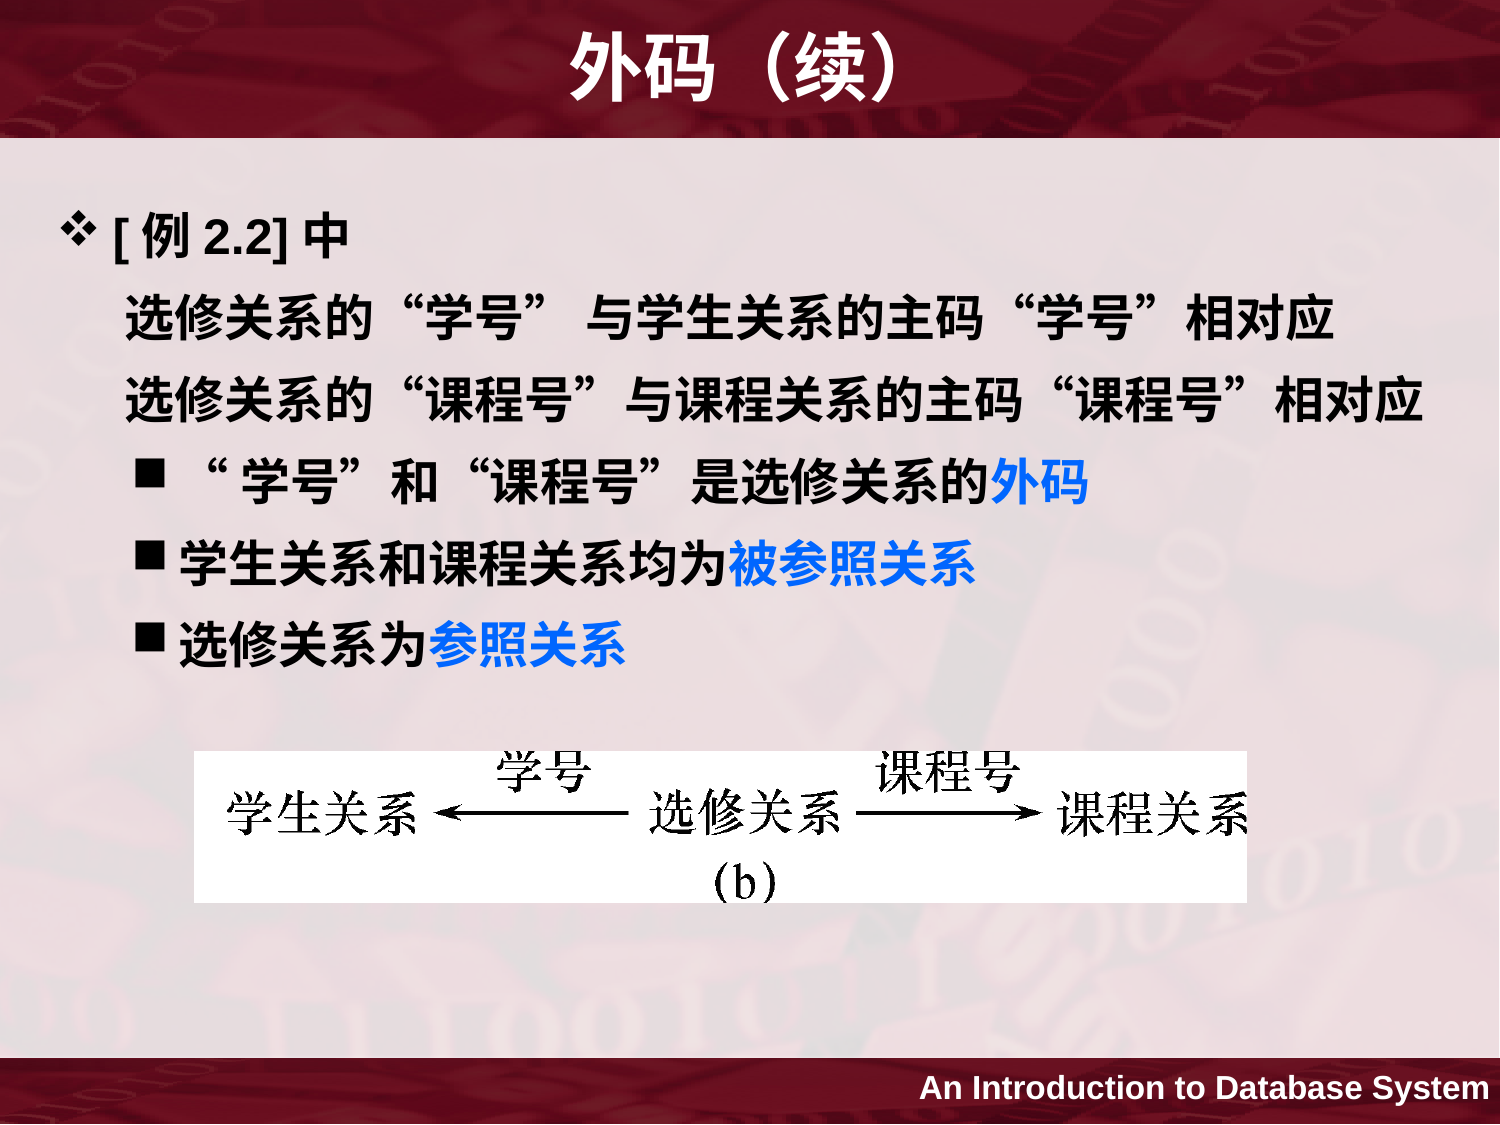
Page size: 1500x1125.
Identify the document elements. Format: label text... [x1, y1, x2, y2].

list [194, 751, 1247, 903]
list [例2.2]中 选修关系的“学号” 与学生关系的主码“学号”相对应 选修关系的“课程号”与课程关系的主码“课程号”相对应 “学号”和“课程号”是选修关系的外码 学生关系和课程关系均为被参照关系 选修关系为参照关系 [41, 184, 1471, 727]
title 外码（续） [150, 19, 1363, 112]
picture [0, 0, 1500, 1124]
